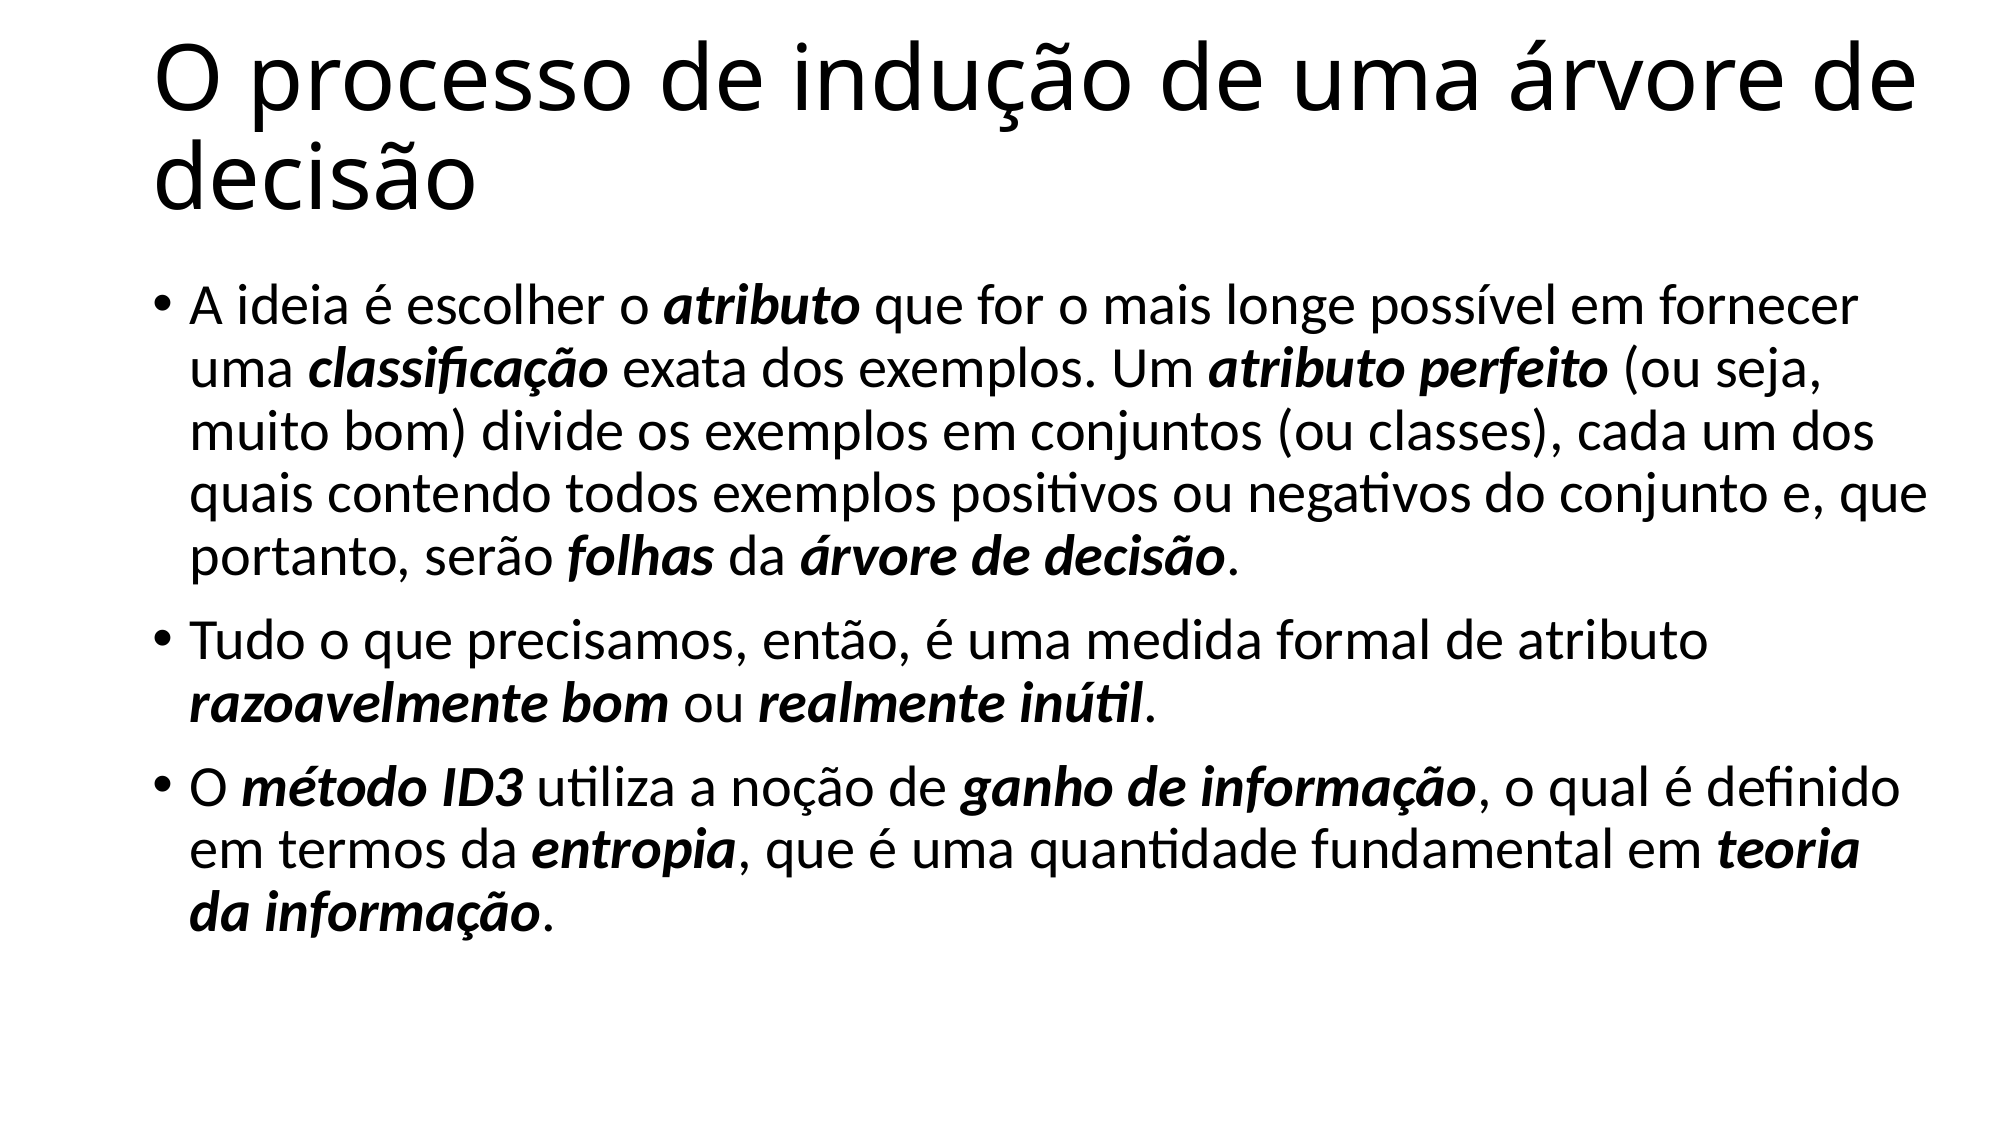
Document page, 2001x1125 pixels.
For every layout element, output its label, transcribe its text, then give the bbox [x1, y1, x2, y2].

list A ideia é escolher o atributo que for o mais longe possível em fornecer uma classificação exata dos exemplos. Um atributo perfeito (ou seja, muito bom) divide os exemplos em conjuntos (ou classes), cada um dos quais contendo todos exemplos positivos ou negativos do conjunto e, que portanto, serão folhas da árvore de decisão. Tudo o que precisamos, então, é uma medida formal de atributo razoavelmente bom ou realmente inútil. O método ID3 utiliza a noção de ganho de informação, o qual é definido em termos da entropia, que é uma quantidade fundamental em teoria da informação. [137, 266, 1948, 1115]
title O processo de indução de uma árvore de decisão [137, 21, 1948, 240]
